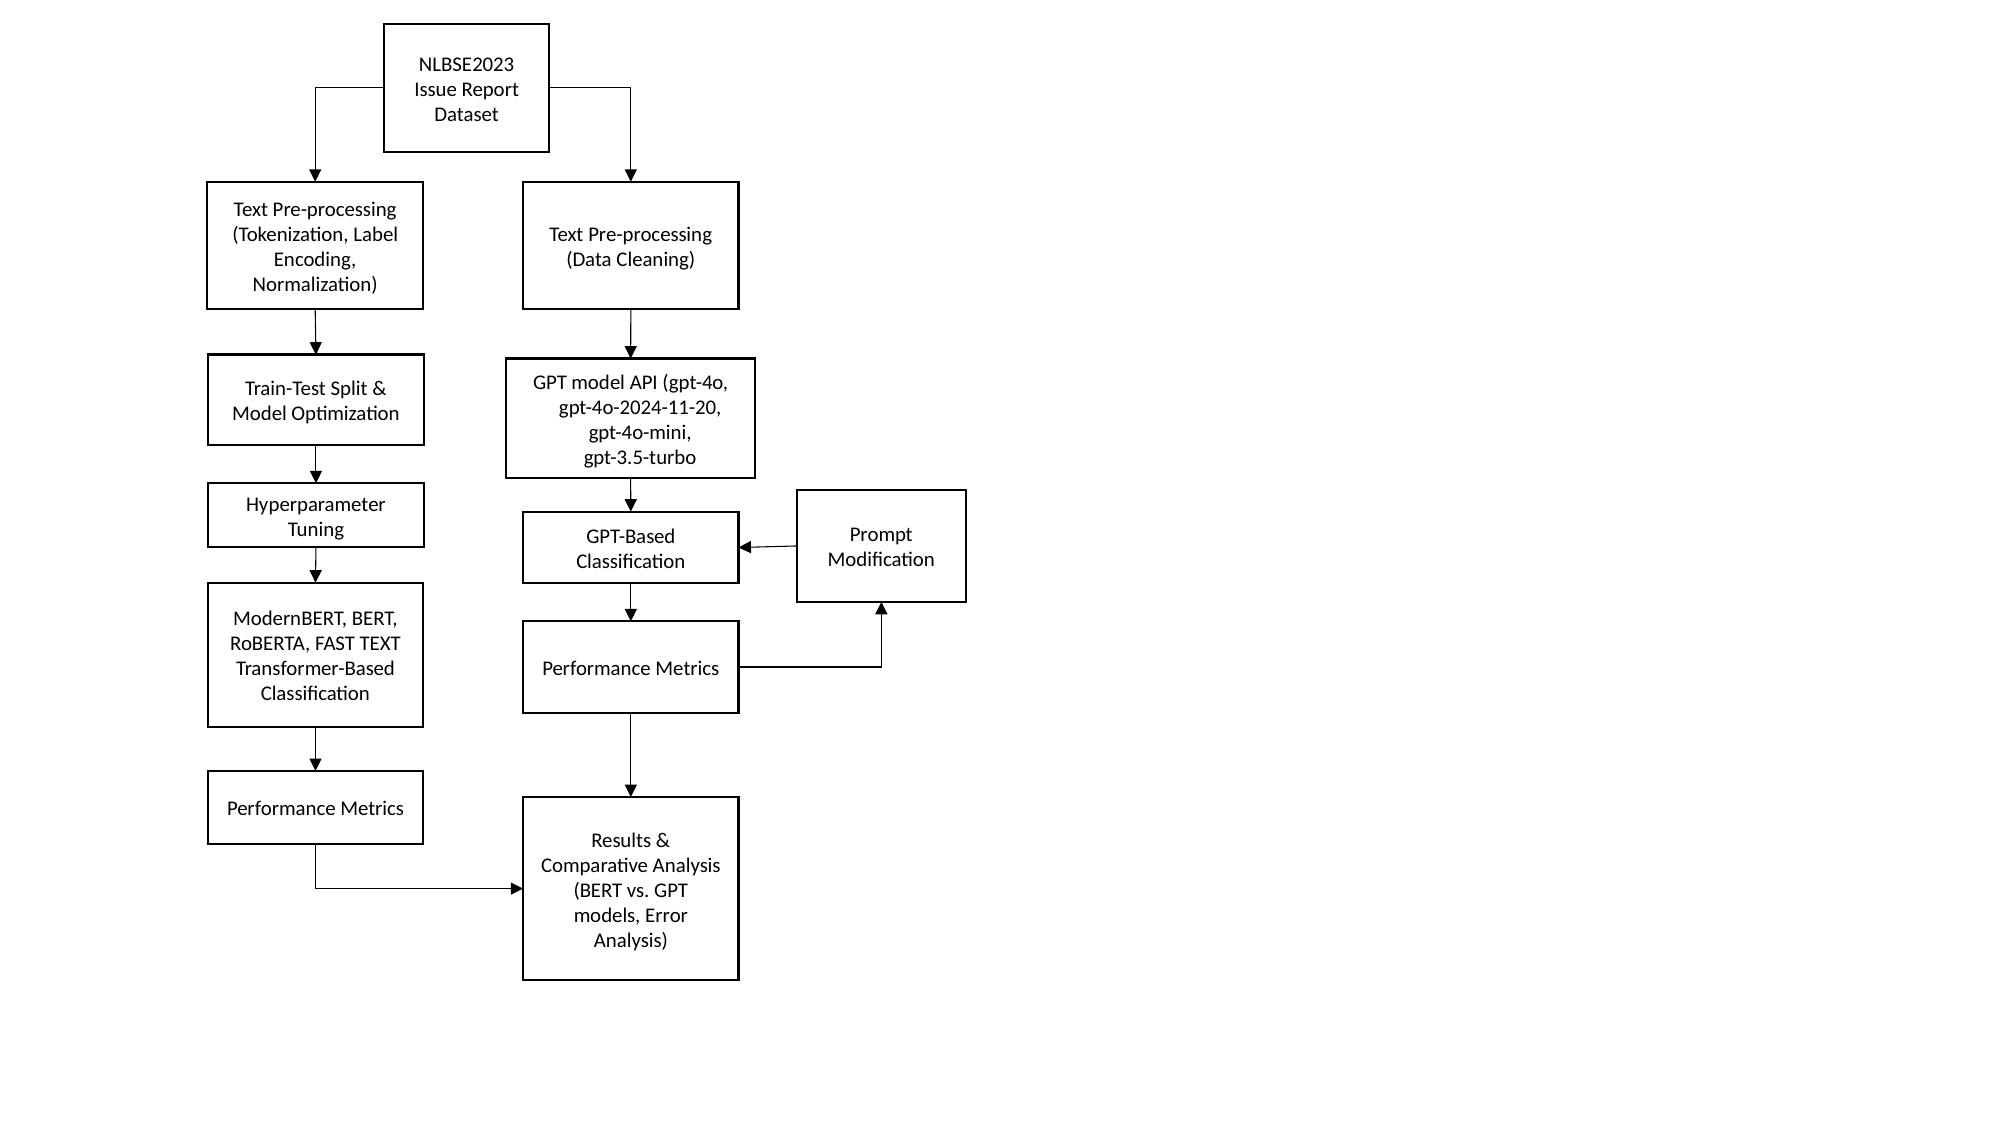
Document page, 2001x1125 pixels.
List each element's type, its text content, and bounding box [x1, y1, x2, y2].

text_box GPT model API (gpt-4o, gpt-4o-2024-11-20, gpt-4o-mini, gpt-3.5-turbo [505, 357, 756, 479]
text_box Prompt Modification [796, 489, 967, 603]
text_box ModernBERT, BERT, RoBERTA, FAST TEXT Transformer-Based Classification [207, 582, 424, 728]
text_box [738, 601, 882, 667]
text_box NLBSE2023 Issue Report Dataset [383, 23, 550, 153]
text_box Train-Test Split & Model Optimization [207, 353, 425, 446]
text_box Results & Comparative Analysis (BERT vs. GPT models, Error Analysis) [522, 796, 740, 981]
text_box Performance Metrics [207, 770, 396, 845]
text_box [548, 87, 631, 182]
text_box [396, 762, 442, 971]
text_box Text Pre-processing (Data Cleaning) [522, 181, 740, 310]
text_box Performance Metrics [522, 620, 740, 714]
text_box GPT-Based Classification [522, 511, 740, 584]
text_box Text Pre-processing (Tokenization, Label Encoding, Normalization) [206, 181, 424, 310]
text_box Hyperparameter Tuning [207, 482, 425, 548]
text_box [315, 87, 385, 182]
